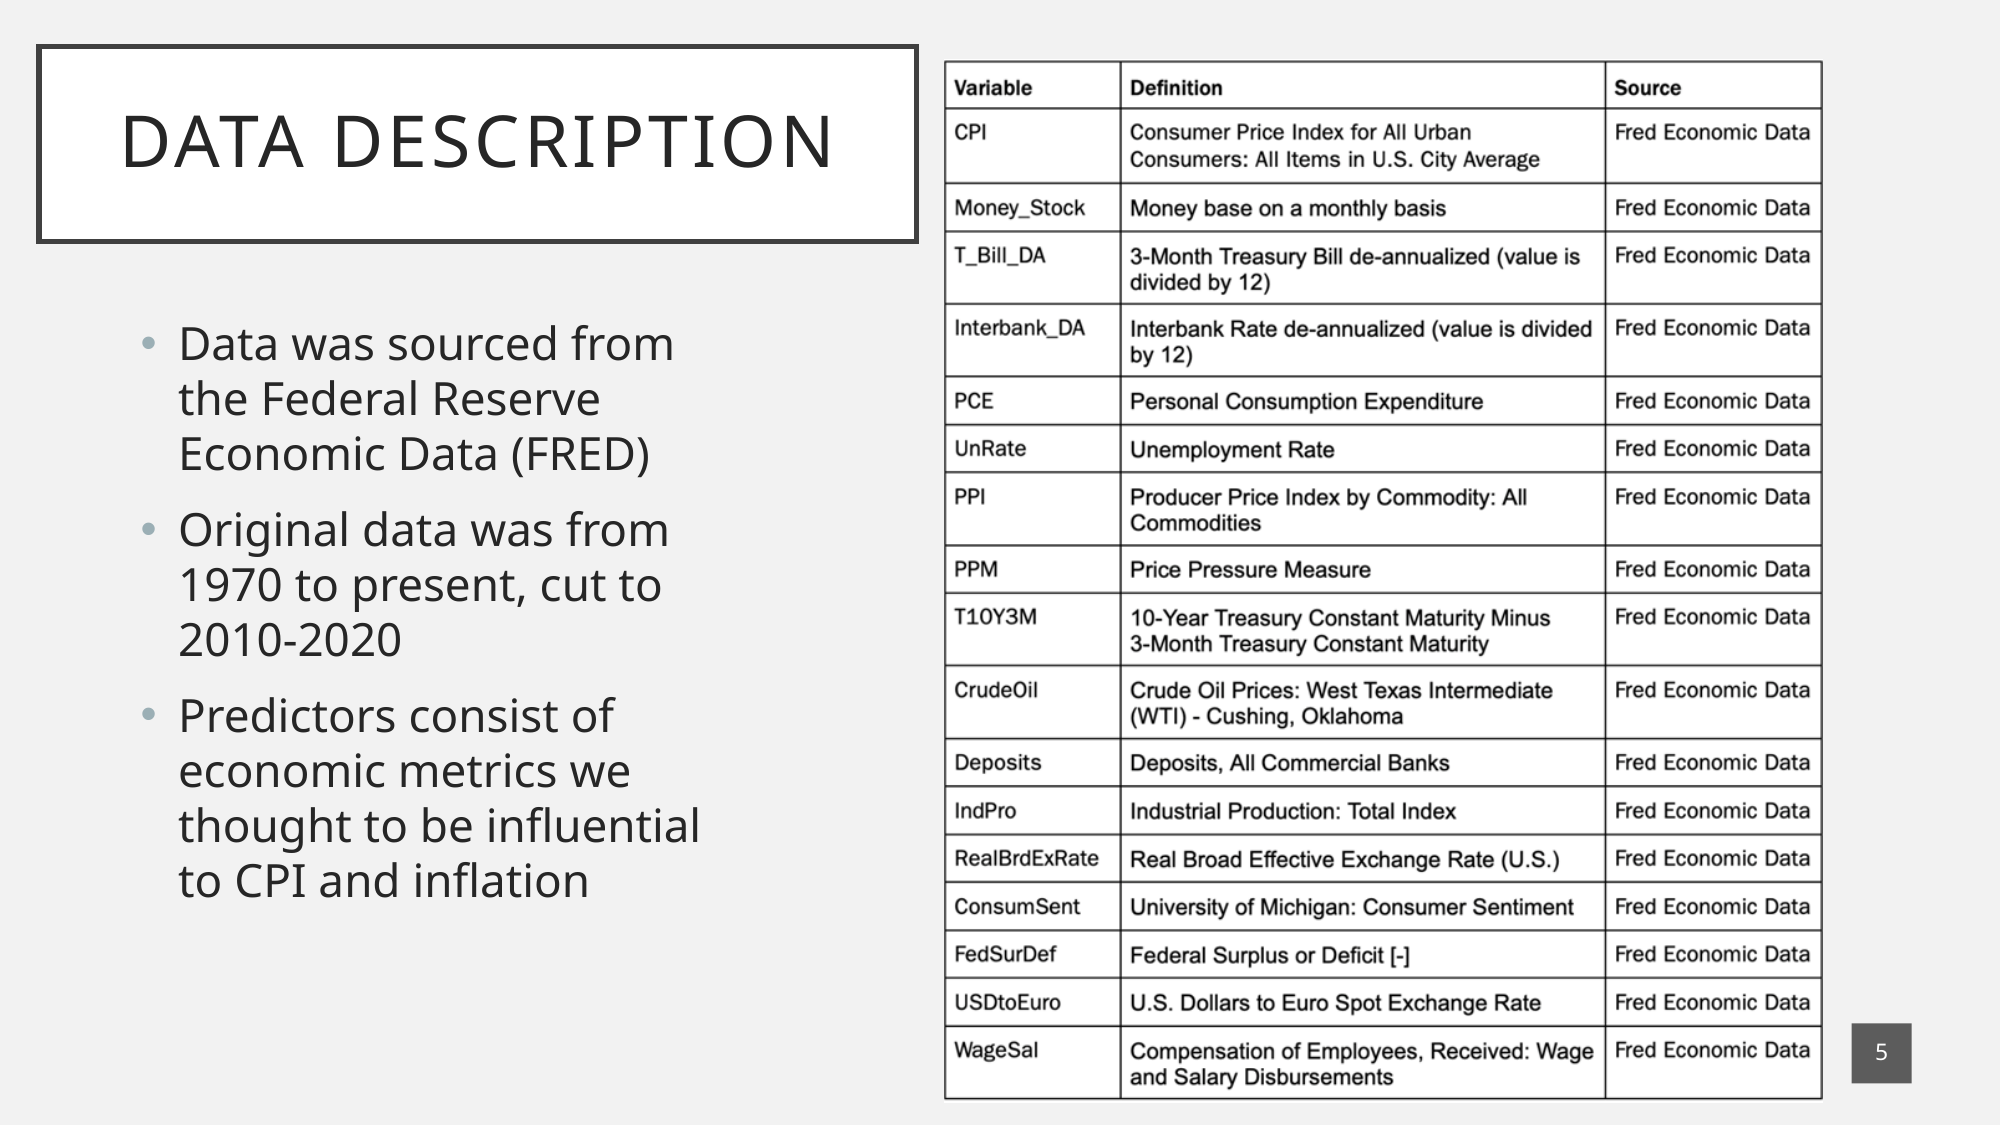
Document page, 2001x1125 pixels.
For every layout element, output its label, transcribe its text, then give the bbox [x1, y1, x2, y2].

list Data was sourced from the Federal Reserve Economic Data (FRED) Original data was from 1970 to present, cut to 2010-2020 Predictors consist of economic metrics we thought to be influential to CPI and inflation [125, 307, 756, 1034]
picture [944, 59, 1823, 1103]
slide_number 5 [1851, 1023, 1912, 1084]
title Data description [36, 44, 919, 244]
